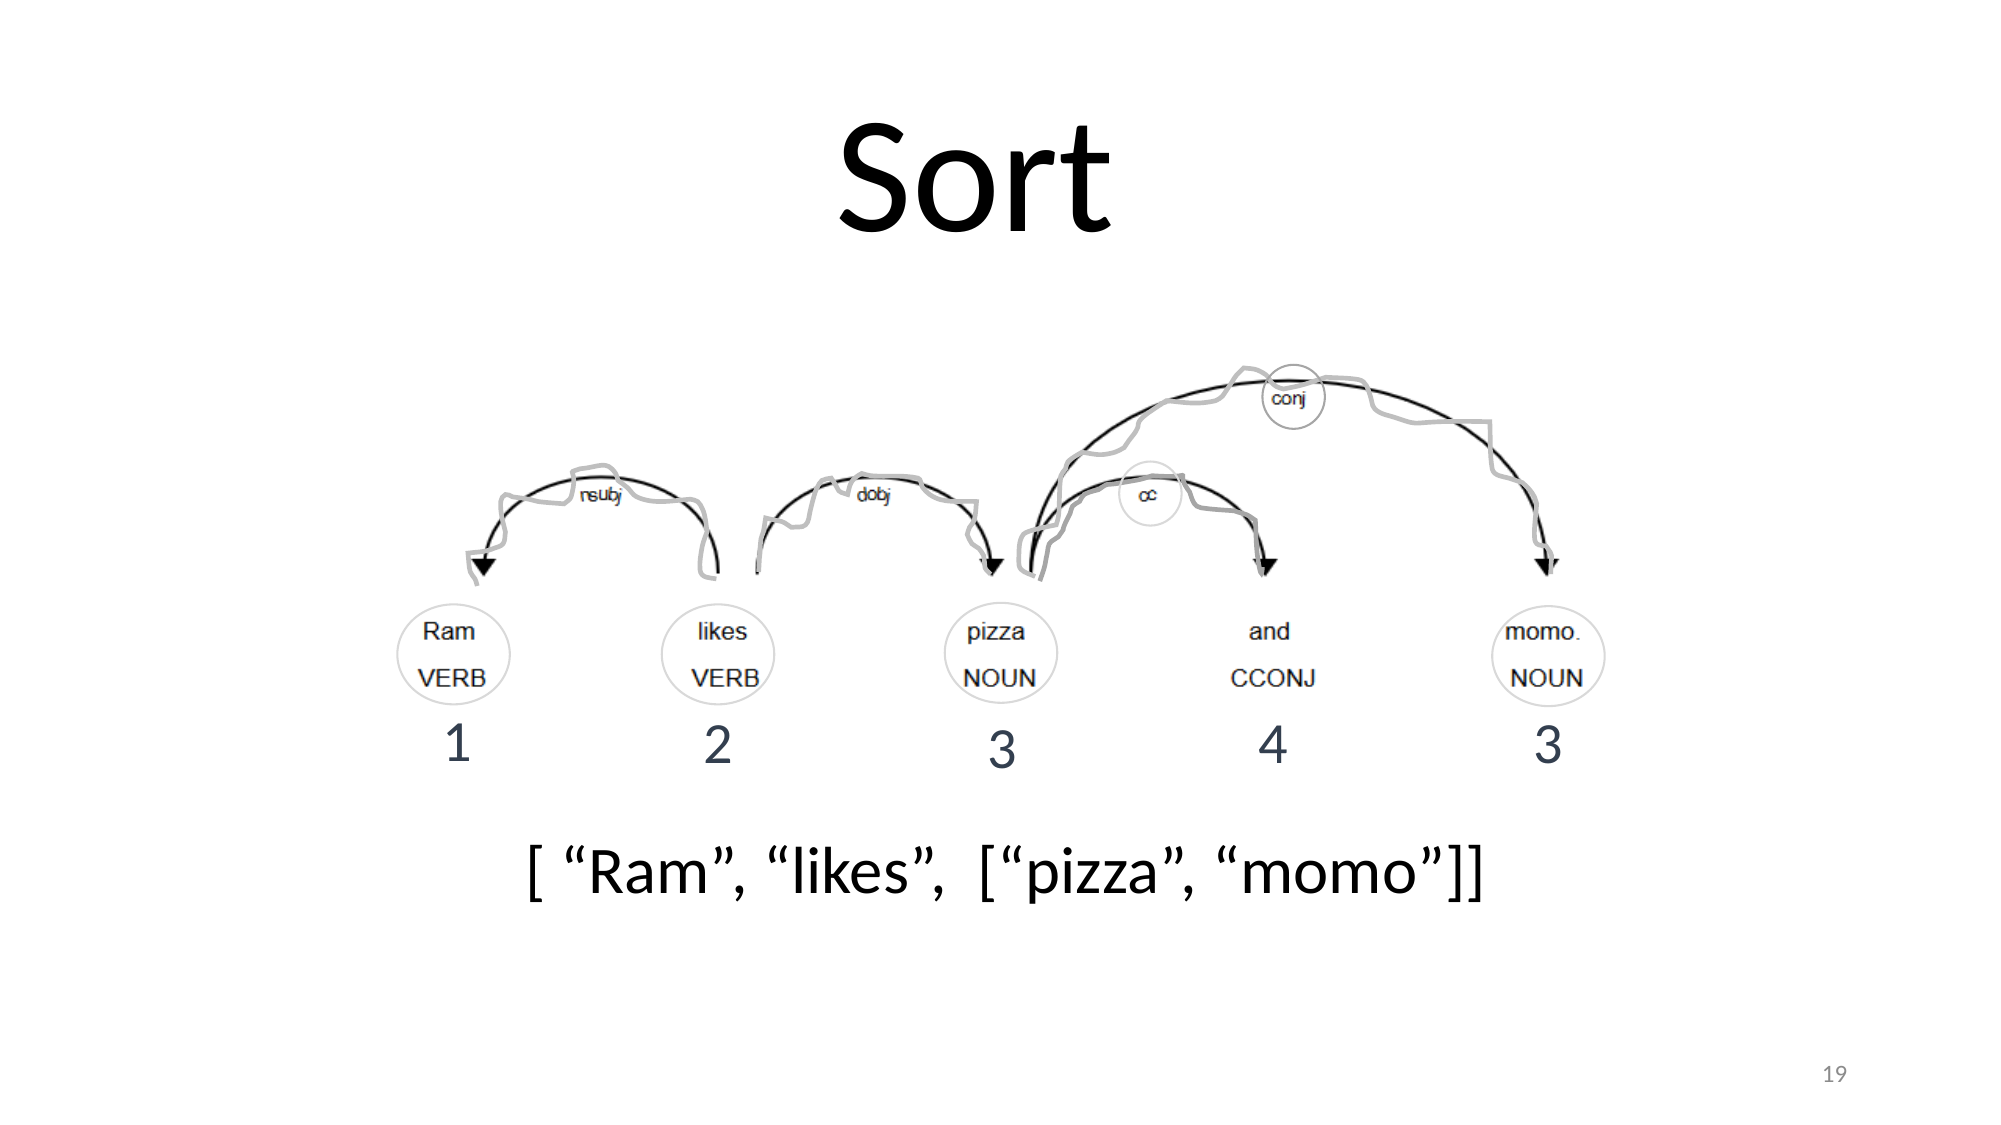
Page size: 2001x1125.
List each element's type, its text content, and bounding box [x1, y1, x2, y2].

slide_number 19 [1412, 1042, 1863, 1103]
text_box Sort [774, 57, 1175, 273]
picture [337, 274, 1648, 851]
text_box [ “Ram”, “likes”, [“pizza”, “momo”]] [412, 851, 1600, 915]
